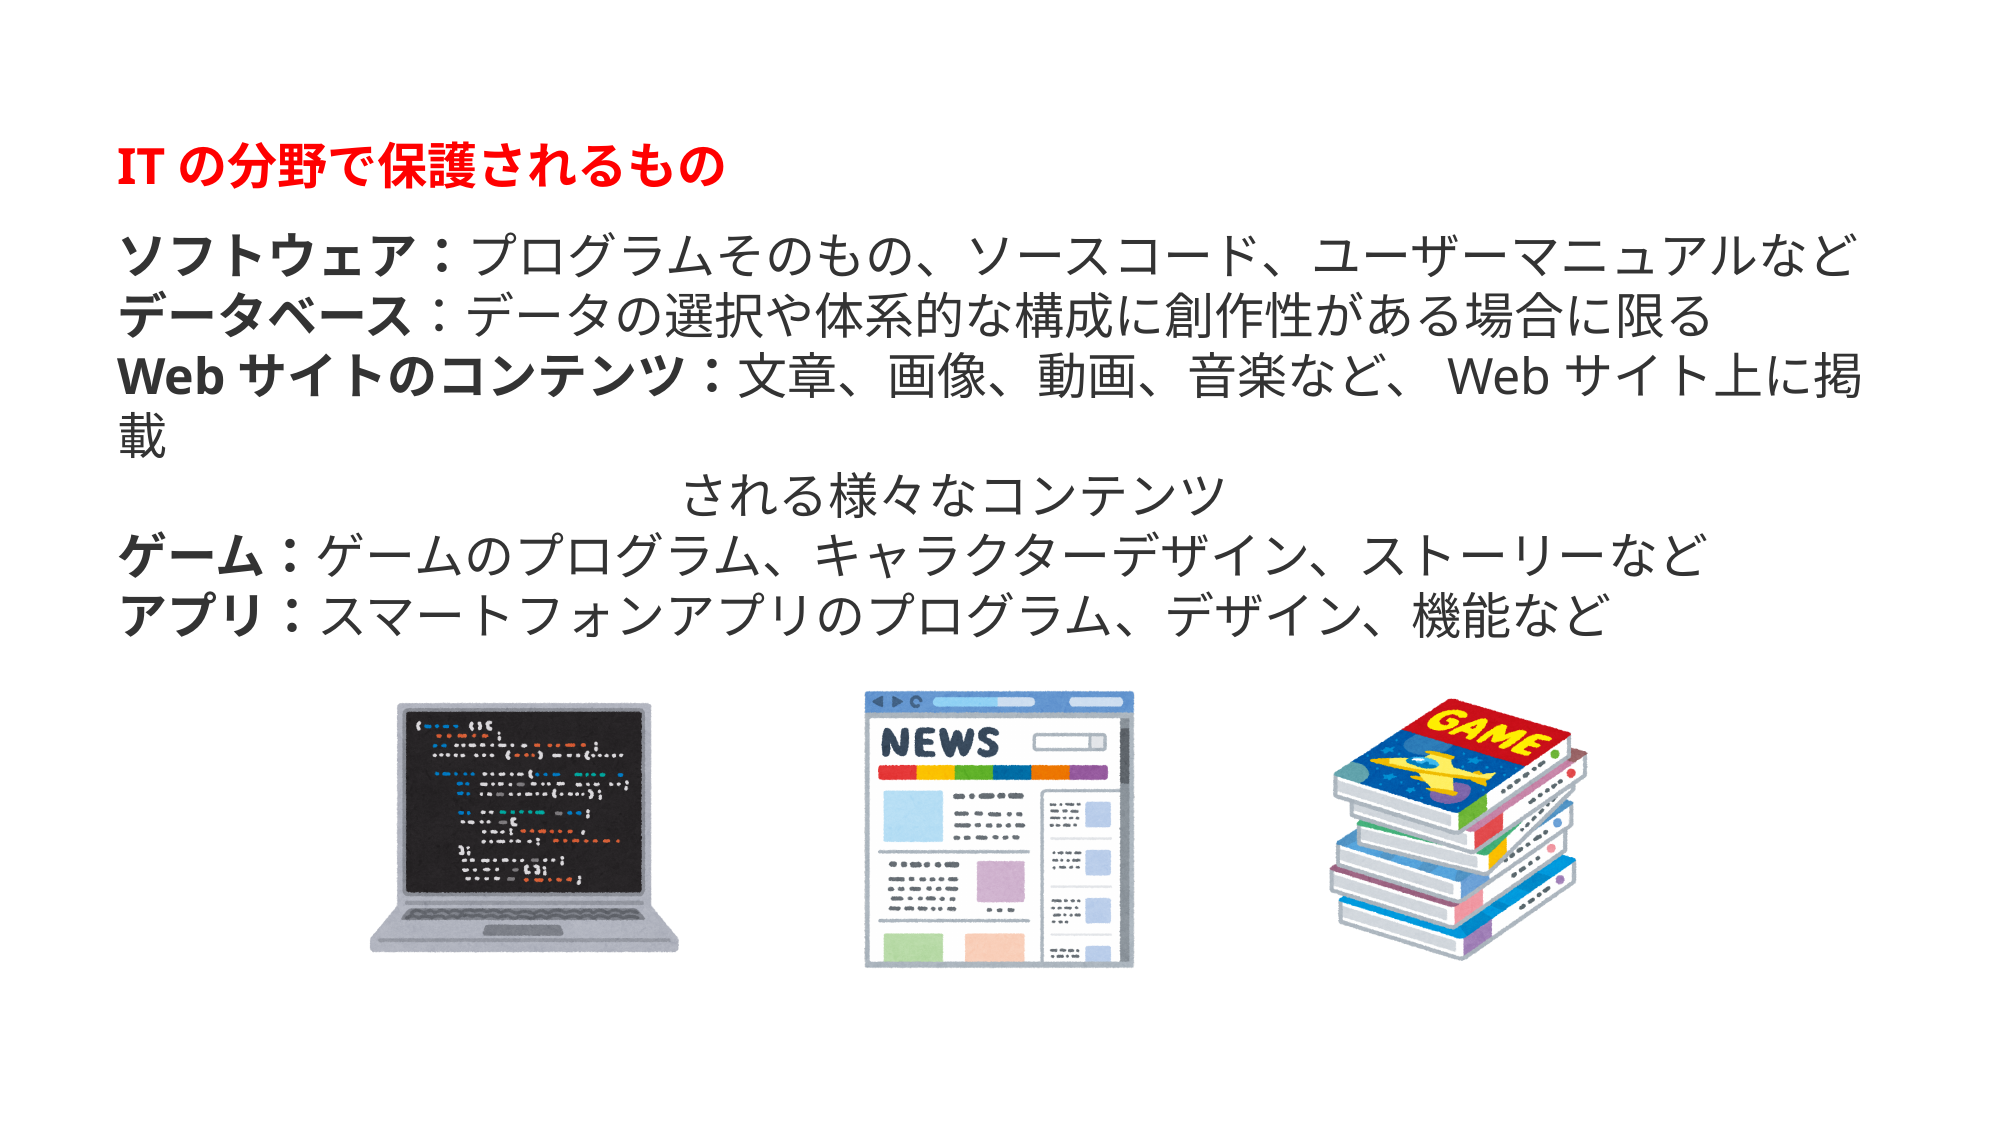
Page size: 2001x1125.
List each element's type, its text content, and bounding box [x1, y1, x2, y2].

picture [1315, 689, 1598, 973]
picture [858, 685, 1142, 973]
picture [361, 685, 685, 973]
text_box ITの分野で保護されるもの ソフトウェア：プログラムそのもの、ソースコード、ユーザーマニュアルなど データベース：データの選択や体系的な構成に創作性がある場合に限る Webサイトのコンテンツ：文章、画像、動画、音楽など、Webサイト上に掲載 される様々なコンテンツ ゲーム：ゲームのプログラム、キャラクターデザイン、ストーリーなど アプリ：スマートフォンアプリのプログラム、デザイン、機能など [102, 127, 1898, 653]
